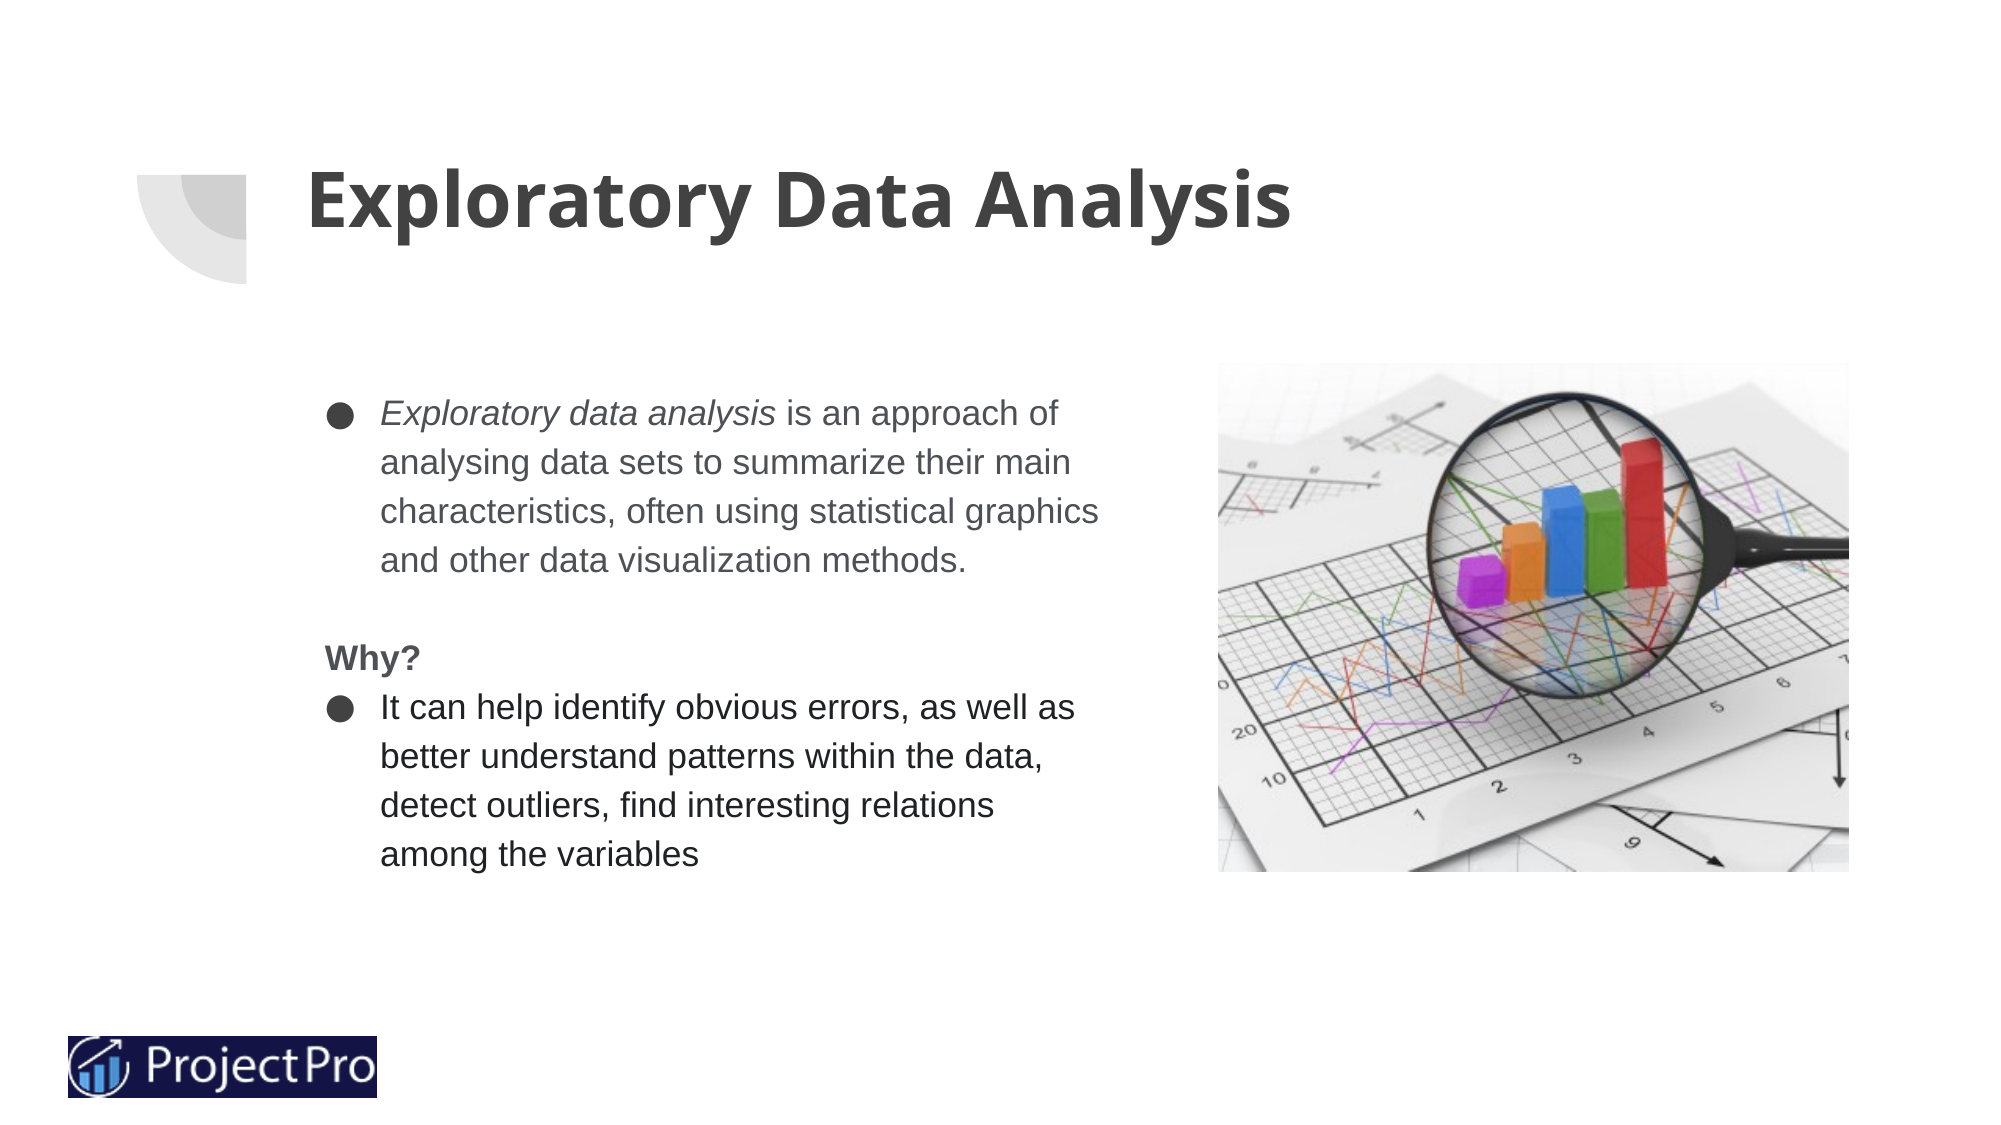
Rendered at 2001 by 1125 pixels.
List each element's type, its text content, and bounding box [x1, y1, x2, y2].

title Exploratory Data Analysis [285, 130, 1823, 350]
picture [68, 1036, 377, 1098]
picture [1218, 363, 1849, 872]
list Exploratory data analysis is an approach of analysing data sets to summarize their main characteristics, often using statistical graphics and other data visualization methods. Why? It can help identify obvious errors, as well as better understand patterns within the data, detect outliers, find interesting relations among the variables [285, 363, 1134, 920]
